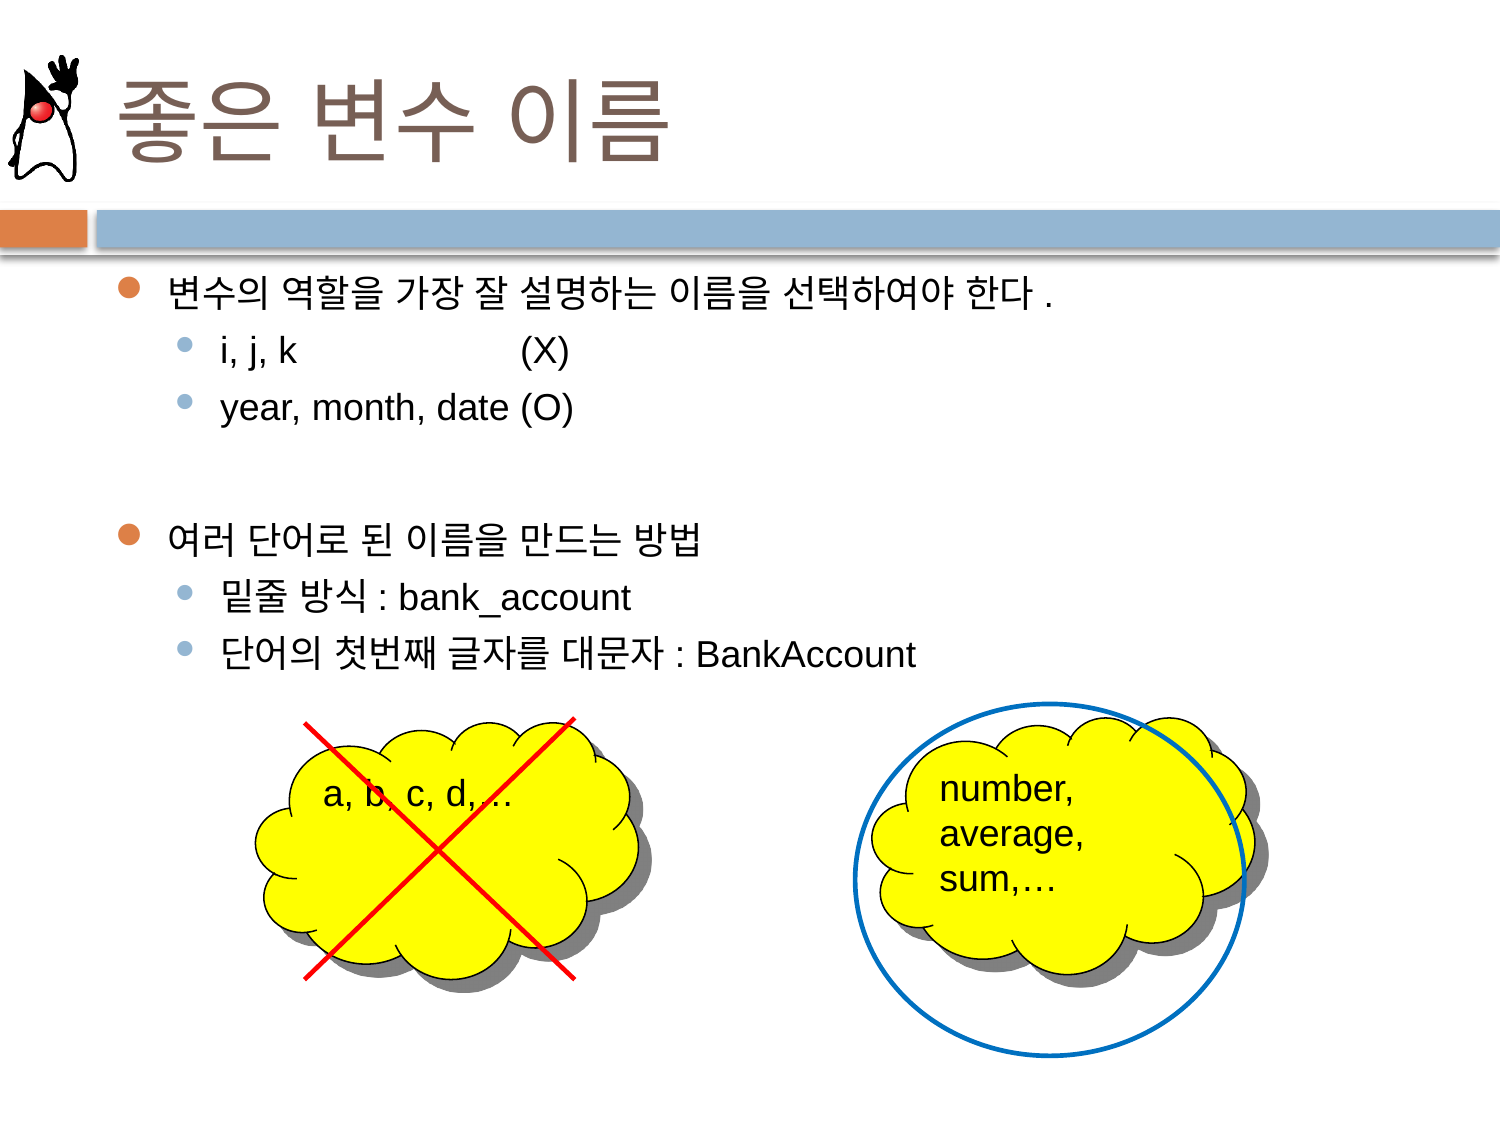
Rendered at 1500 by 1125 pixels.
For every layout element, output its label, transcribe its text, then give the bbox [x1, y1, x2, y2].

text_box a, b, c, d,… [255, 774, 297, 933]
text_box a, b, c, d,… [581, 732, 639, 924]
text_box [304, 722, 575, 980]
picture [8, 55, 79, 182]
text_box number, average, sum,… [1144, 717, 1255, 873]
list 변수의 역할을 가장 잘 설명하는 이름을 선택하여야 한다. i, j, k (X) year, month, date (O) 여러 단어로 된 이름을 만드는 방법 밑줄 방식: bank_account 단어의 첫번째 글자를 대문자: BankAccount [100, 262, 1438, 1000]
title 좋은 변수 이름 [100, 37, 1438, 200]
text_box [855, 703, 1245, 1056]
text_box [304, 717, 575, 722]
